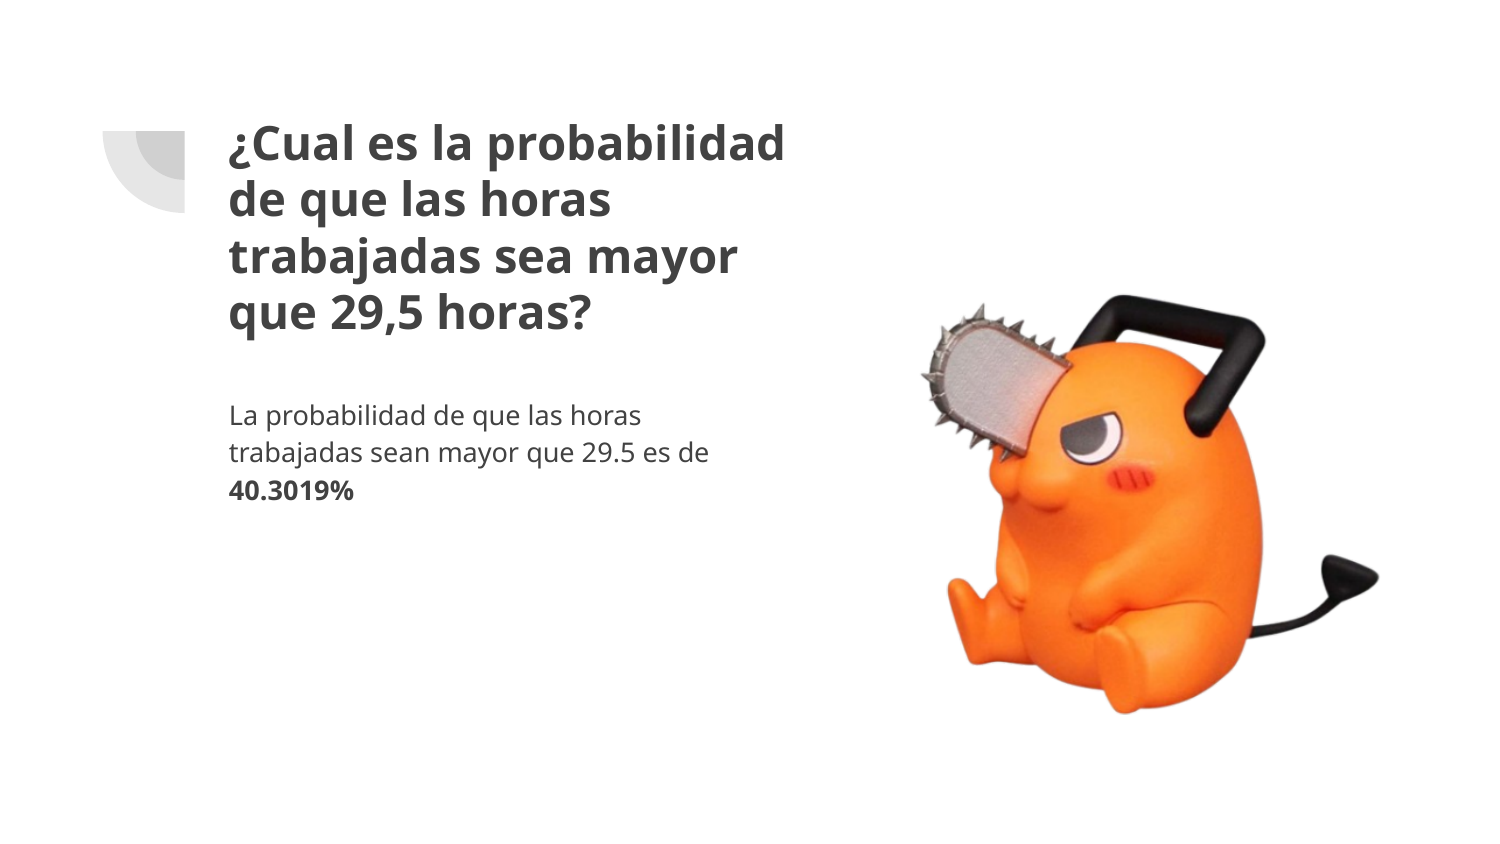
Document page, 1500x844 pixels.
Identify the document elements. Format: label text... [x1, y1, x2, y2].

list La probabilidad de que las horas trabajadas sean mayor que 29.5 es de 40.3019% [213, 378, 758, 744]
picture [815, 260, 1444, 732]
title ¿Cual es la probabilidad de que las horas trabajadas sea mayor que 29,5 horas? [213, 98, 842, 359]
